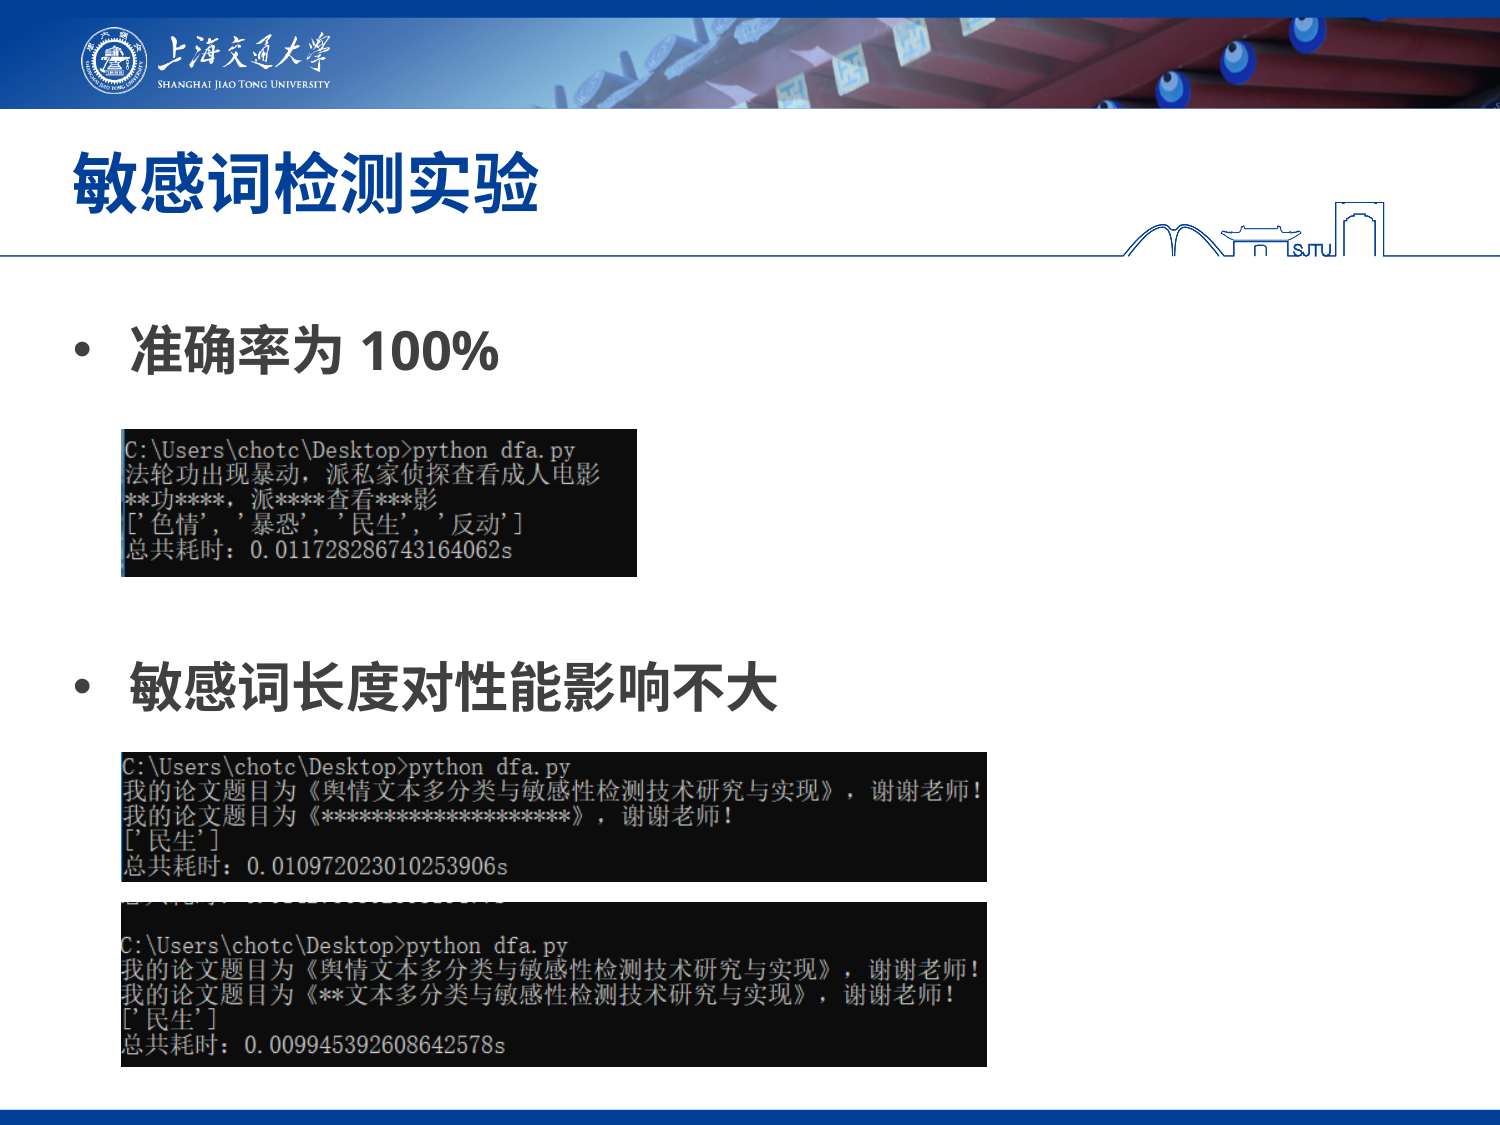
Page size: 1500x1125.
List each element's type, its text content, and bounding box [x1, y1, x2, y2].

picture [121, 429, 637, 577]
picture [0, 18, 1500, 109]
picture [121, 902, 987, 1067]
text_box 敏感词检测实验 [57, 140, 1432, 235]
text_box 准确率为100% 敏感词长度对性能影响不大 [57, 286, 1432, 1083]
picture [121, 751, 987, 882]
